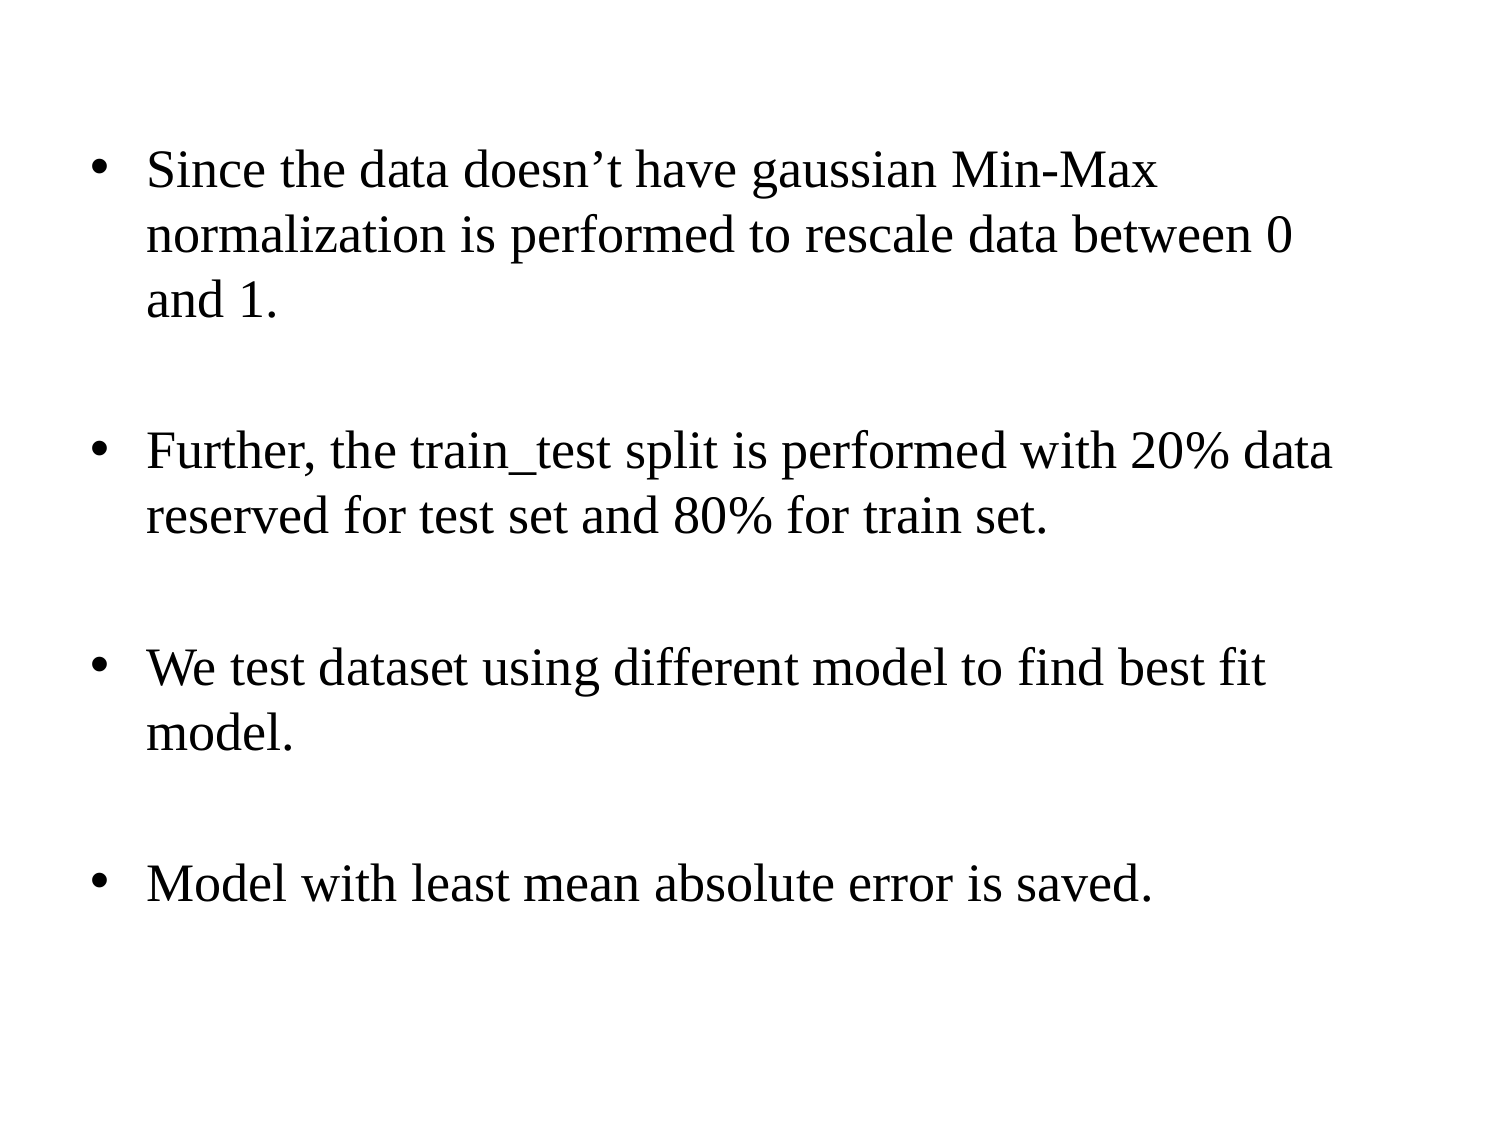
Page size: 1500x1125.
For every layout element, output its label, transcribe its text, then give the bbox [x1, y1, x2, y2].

list Since the data doesn’t have gaussian Min-Max normalization is performed to rescale data between 0 and 1. Further, the train_test split is performed with 20% data reserved for test set and 80% for train set. We test dataset using different model to find best fit model. Model with least mean absolute error is saved. [75, 50, 1425, 1125]
